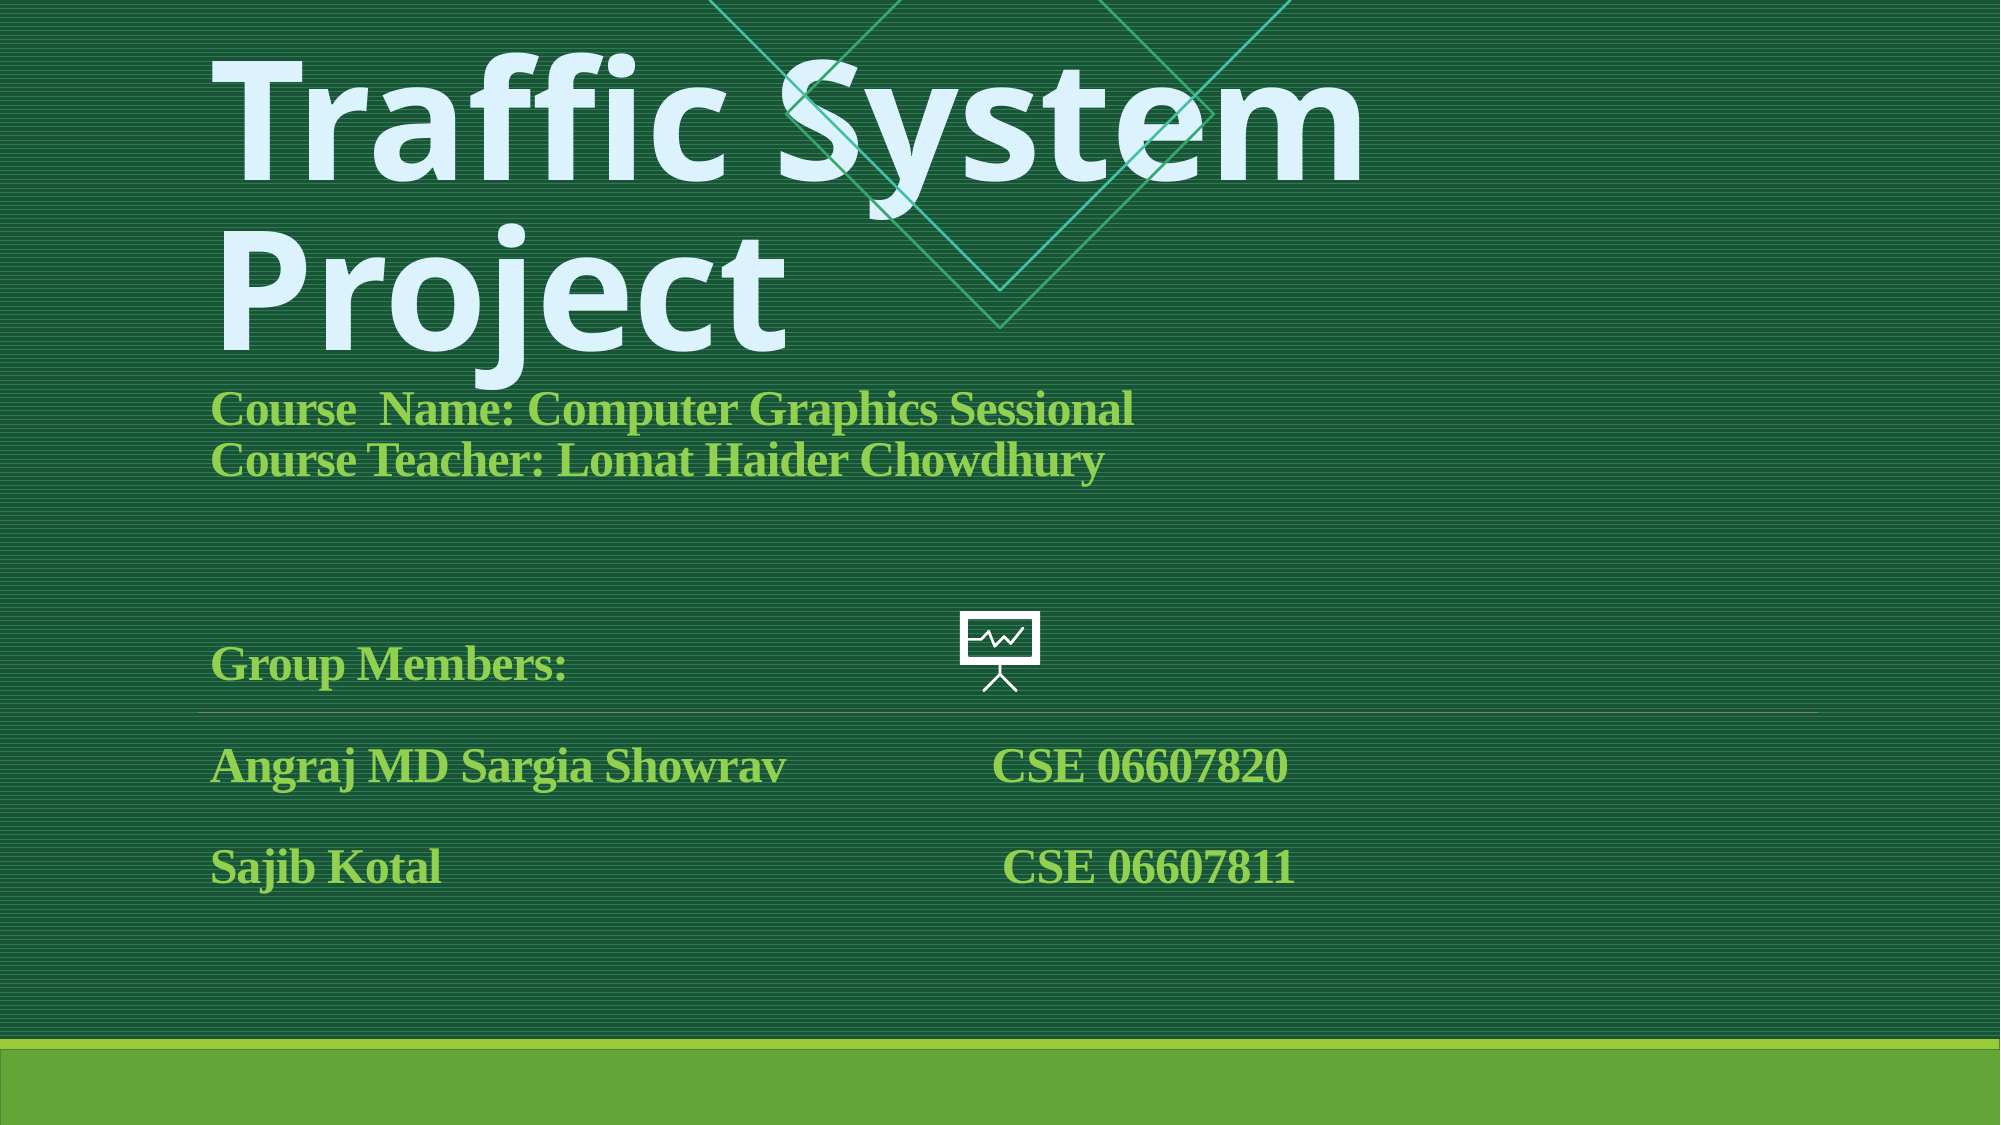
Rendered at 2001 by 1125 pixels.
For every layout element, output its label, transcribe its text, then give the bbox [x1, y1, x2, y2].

text_box [708, 0, 1292, 292]
title Traffic System Project Course Name: Computer Graphics Sessional Course Teacher: Lomat Haider Chowdhury Group Members: Angraj MD Sargia Showrav CSE 06607820 Sajib Kotal CSE 06607811 [209, 44, 1710, 1125]
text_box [959, 610, 1041, 693]
text_box [785, 96, 1215, 329]
